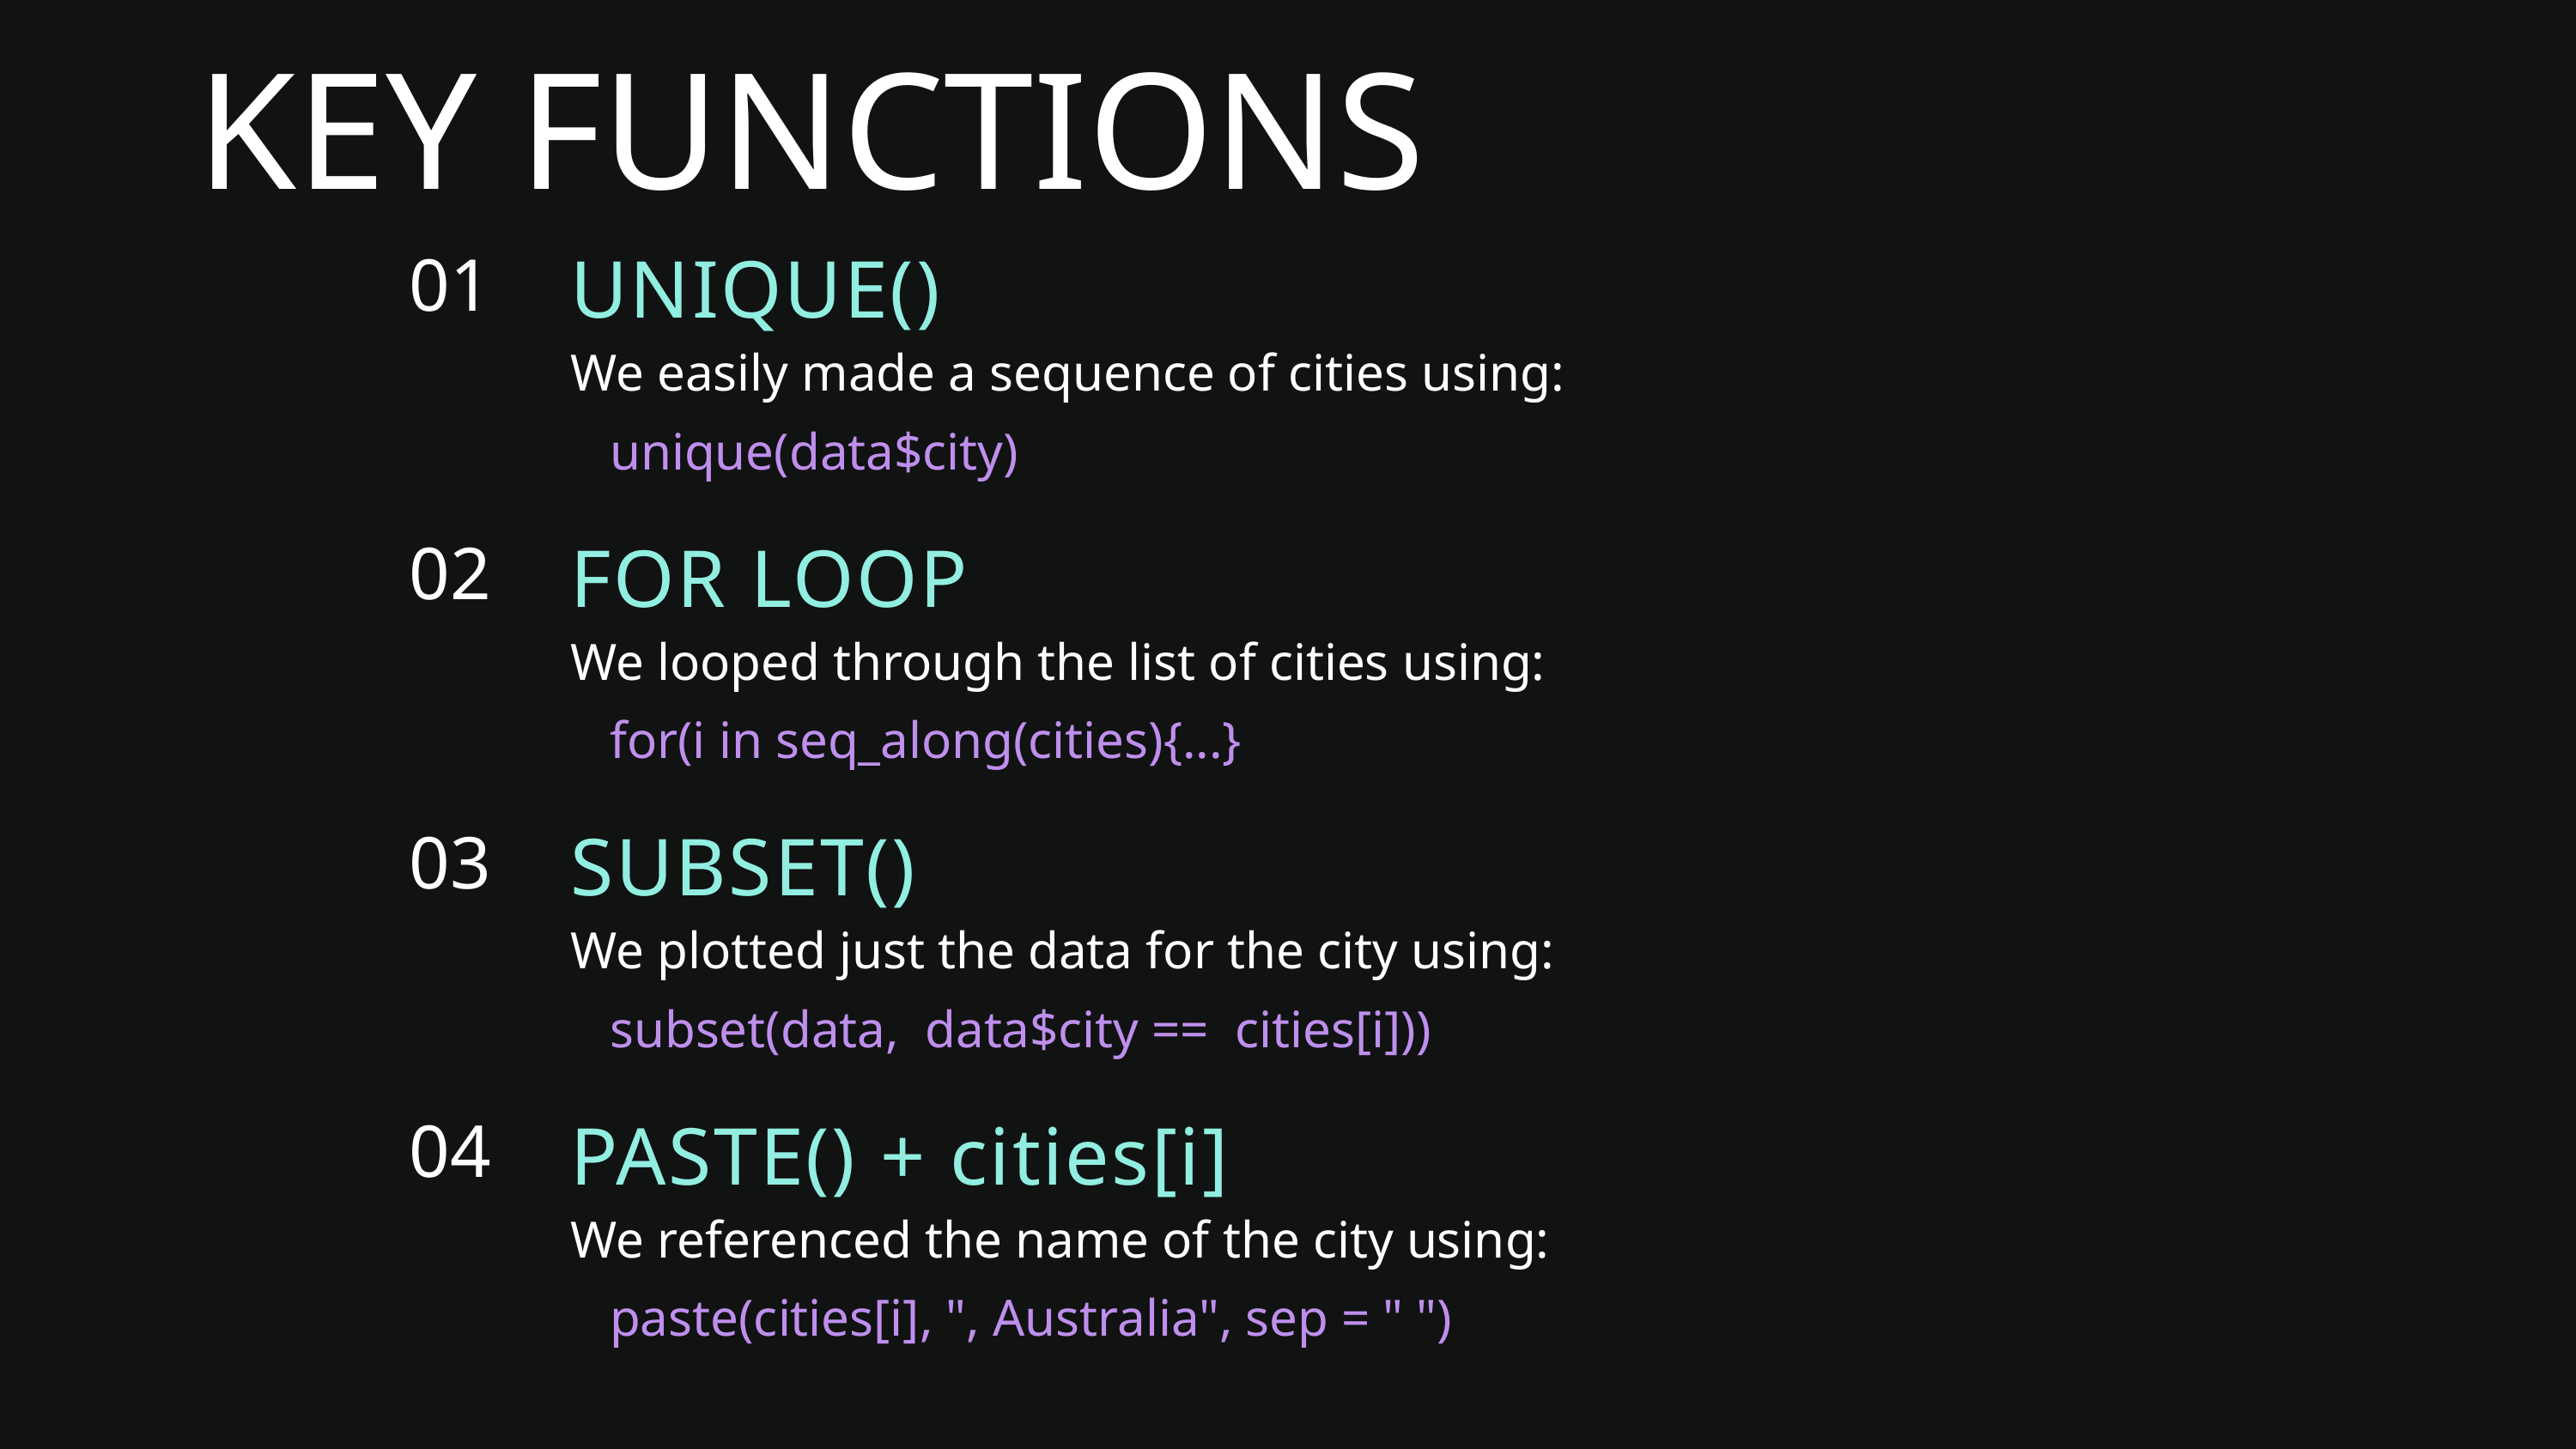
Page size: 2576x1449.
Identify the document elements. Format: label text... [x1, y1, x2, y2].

text_box KEY FUNCTIONS [197, 44, 2099, 222]
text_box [349, 1110, 2390, 1343]
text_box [349, 532, 2390, 766]
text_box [349, 243, 2390, 477]
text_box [349, 821, 2390, 1055]
